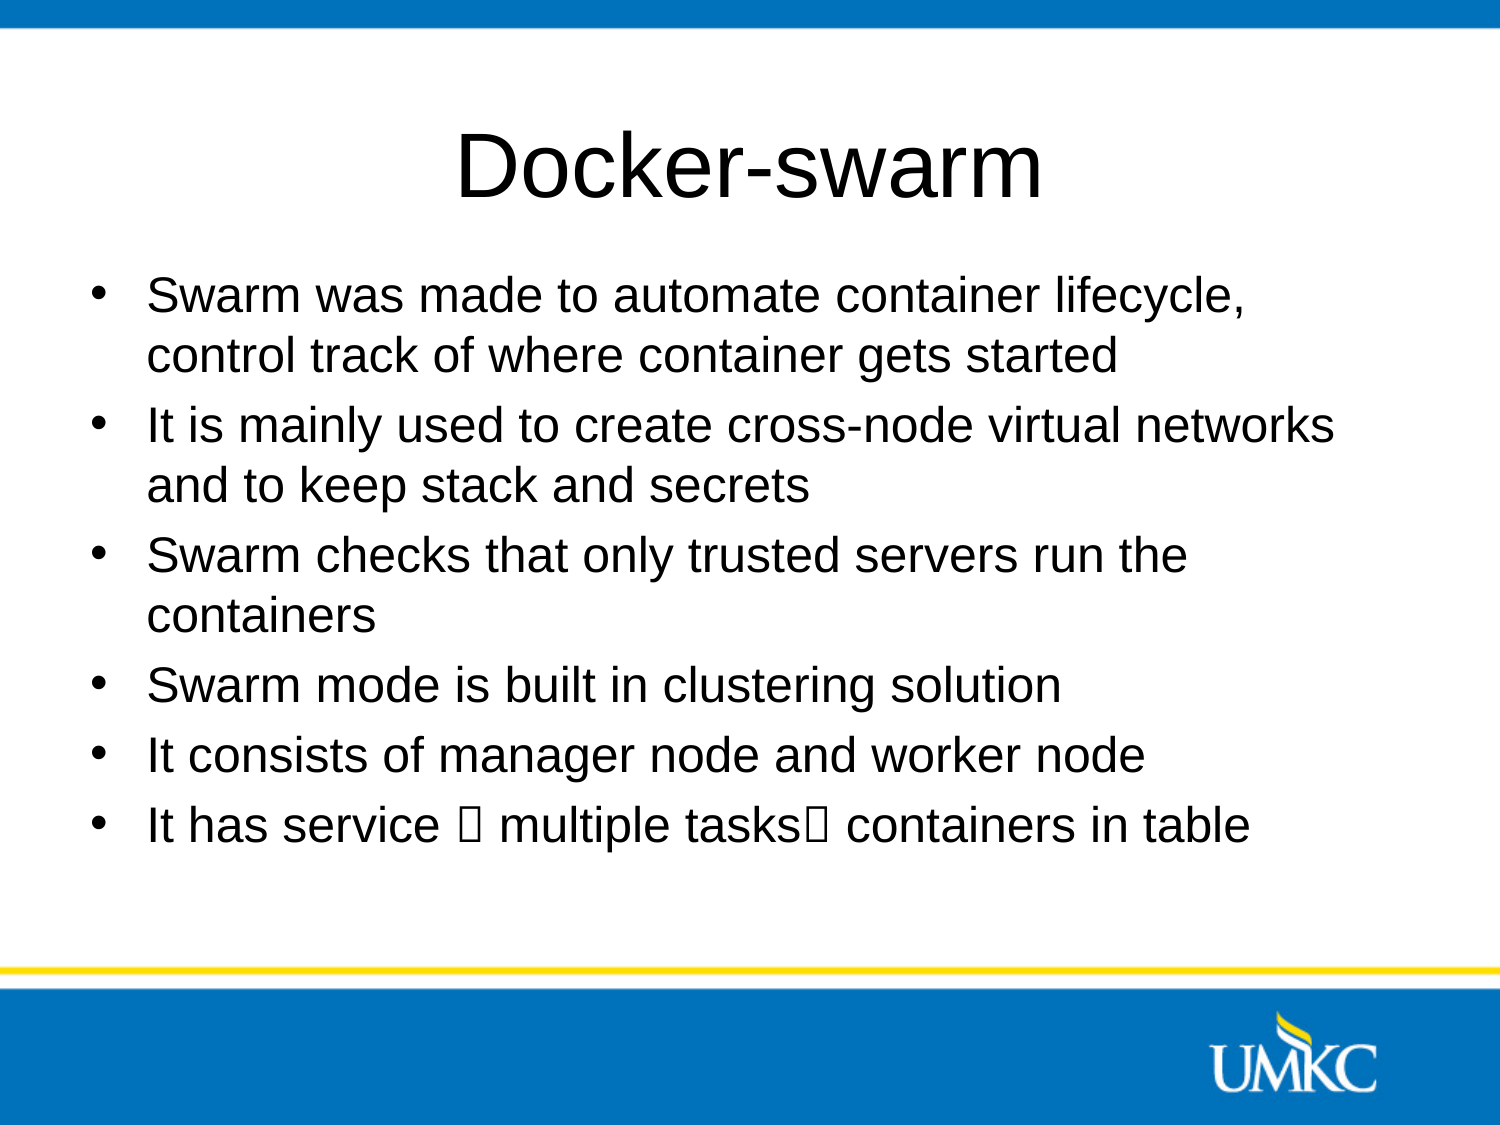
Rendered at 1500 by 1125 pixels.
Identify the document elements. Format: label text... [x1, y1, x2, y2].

picture [0, 0, 1500, 1125]
title Docker-swarm [75, 45, 1425, 254]
list Swarm was made to automate container lifecycle, control track of where container gets started It is mainly used to create cross-node virtual networks and to keep stack and secrets Swarm checks that only trusted servers run the containers Swarm mode is built in clustering solution It consists of manager node and worker node It has service  multiple tasks containers in table [75, 254, 1425, 870]
